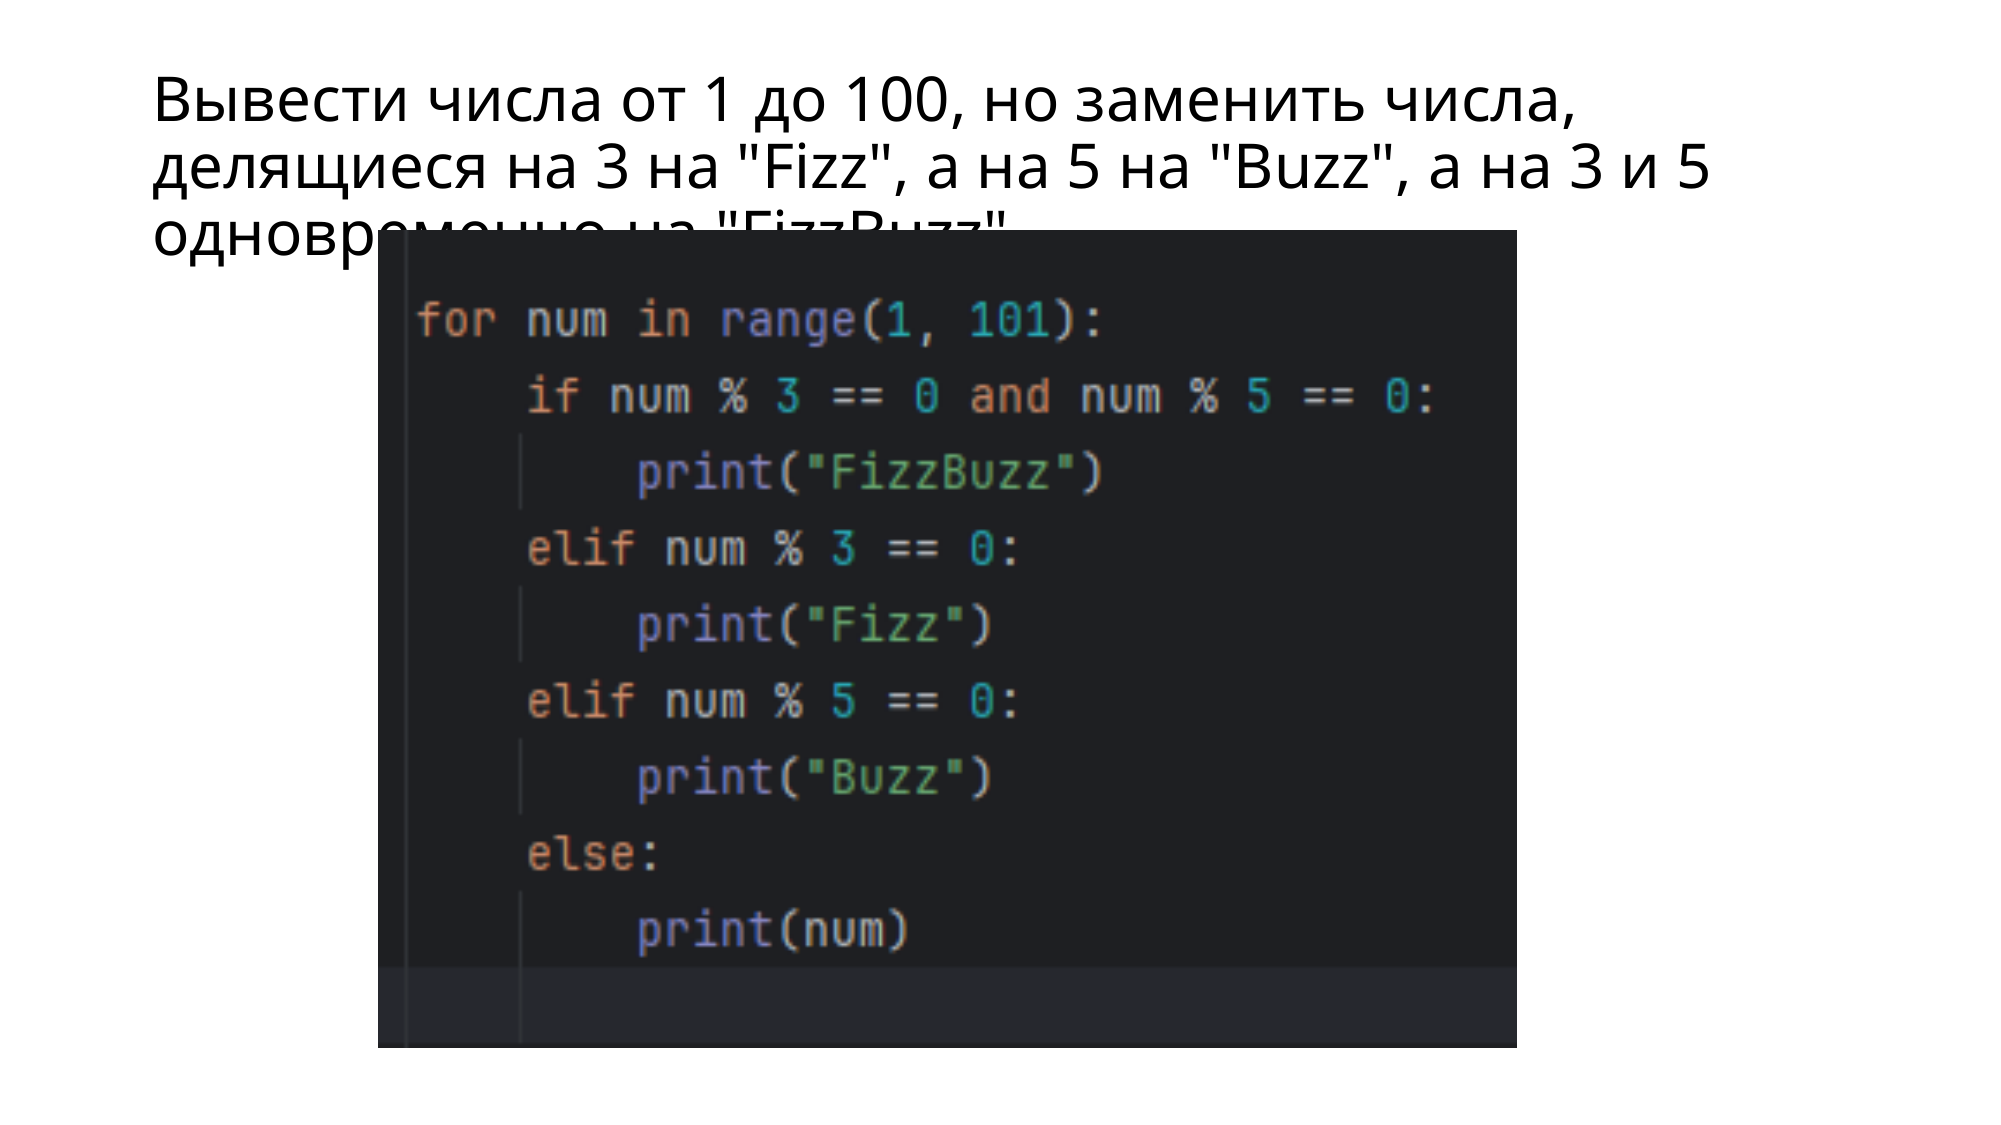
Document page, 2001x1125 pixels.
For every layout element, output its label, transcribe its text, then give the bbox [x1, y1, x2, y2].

picture [378, 230, 1517, 1048]
title Вывести числа от 1 до 100, но заменить числа, делящиеся на 3 на "Fizz", а на 5 на "Buzz", а на 3 и 5 одновременно на "FizzBuzz". [137, 59, 1863, 278]
